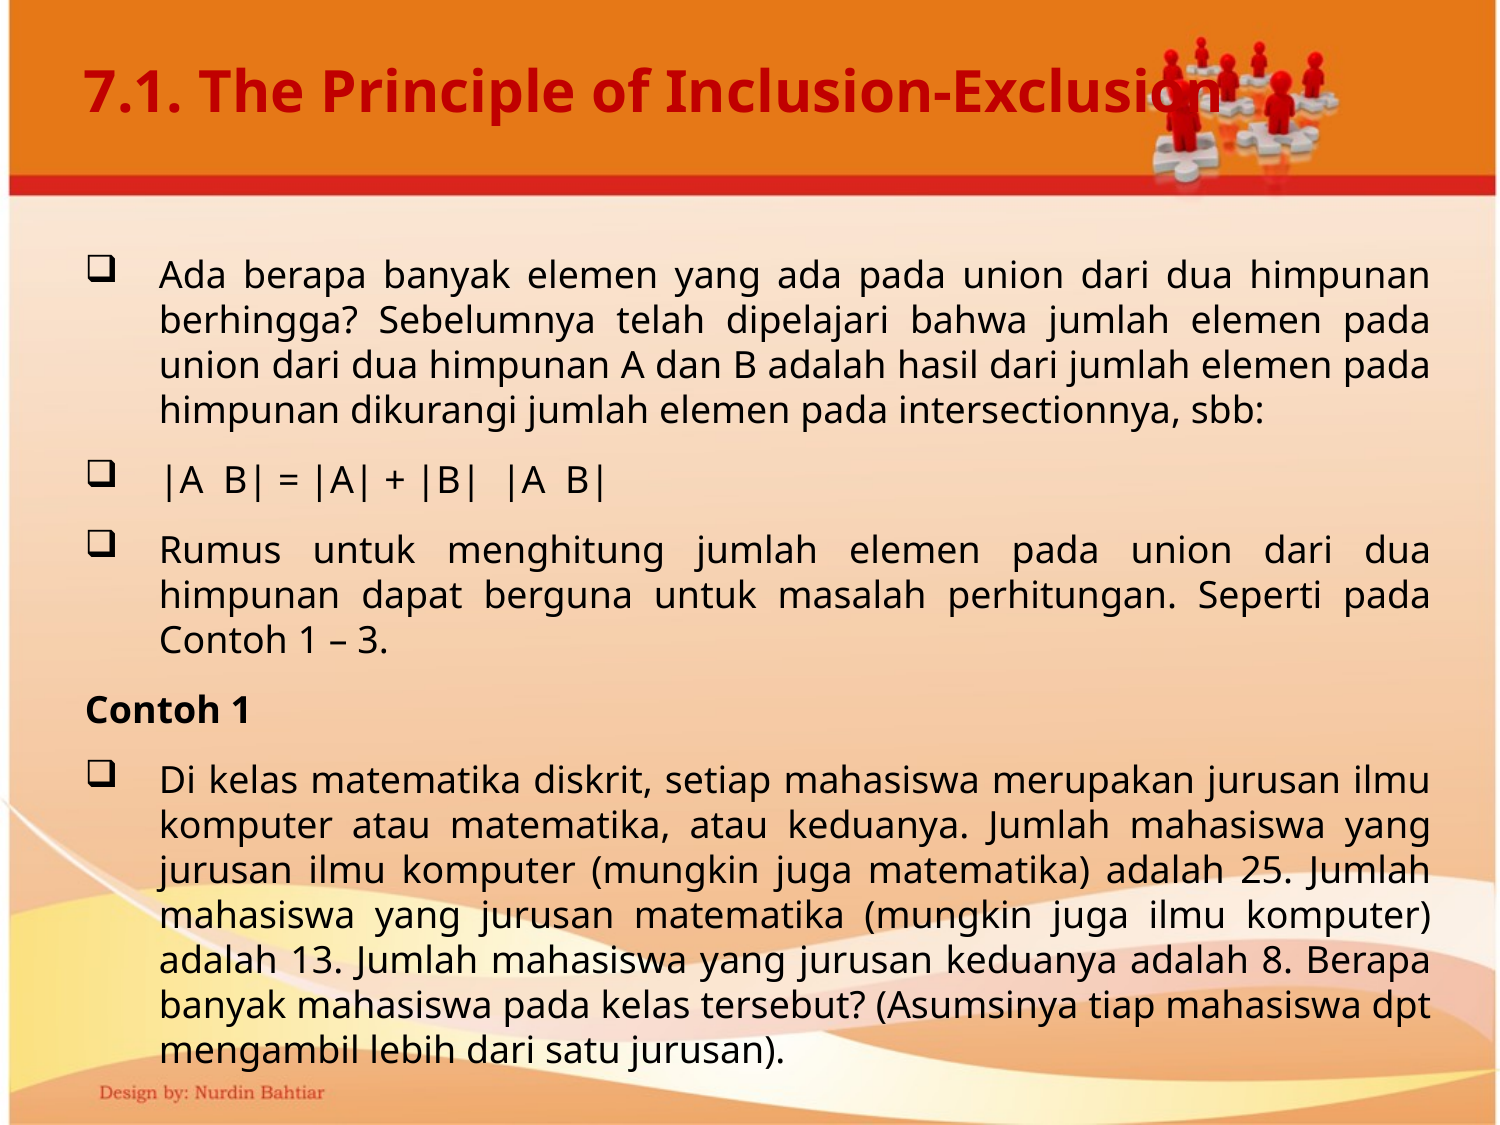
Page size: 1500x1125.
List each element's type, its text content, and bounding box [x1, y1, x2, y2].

title 7.1. The Principle of Inclusion-Exclusion [70, 23, 1406, 160]
picture [0, 0, 1500, 1125]
